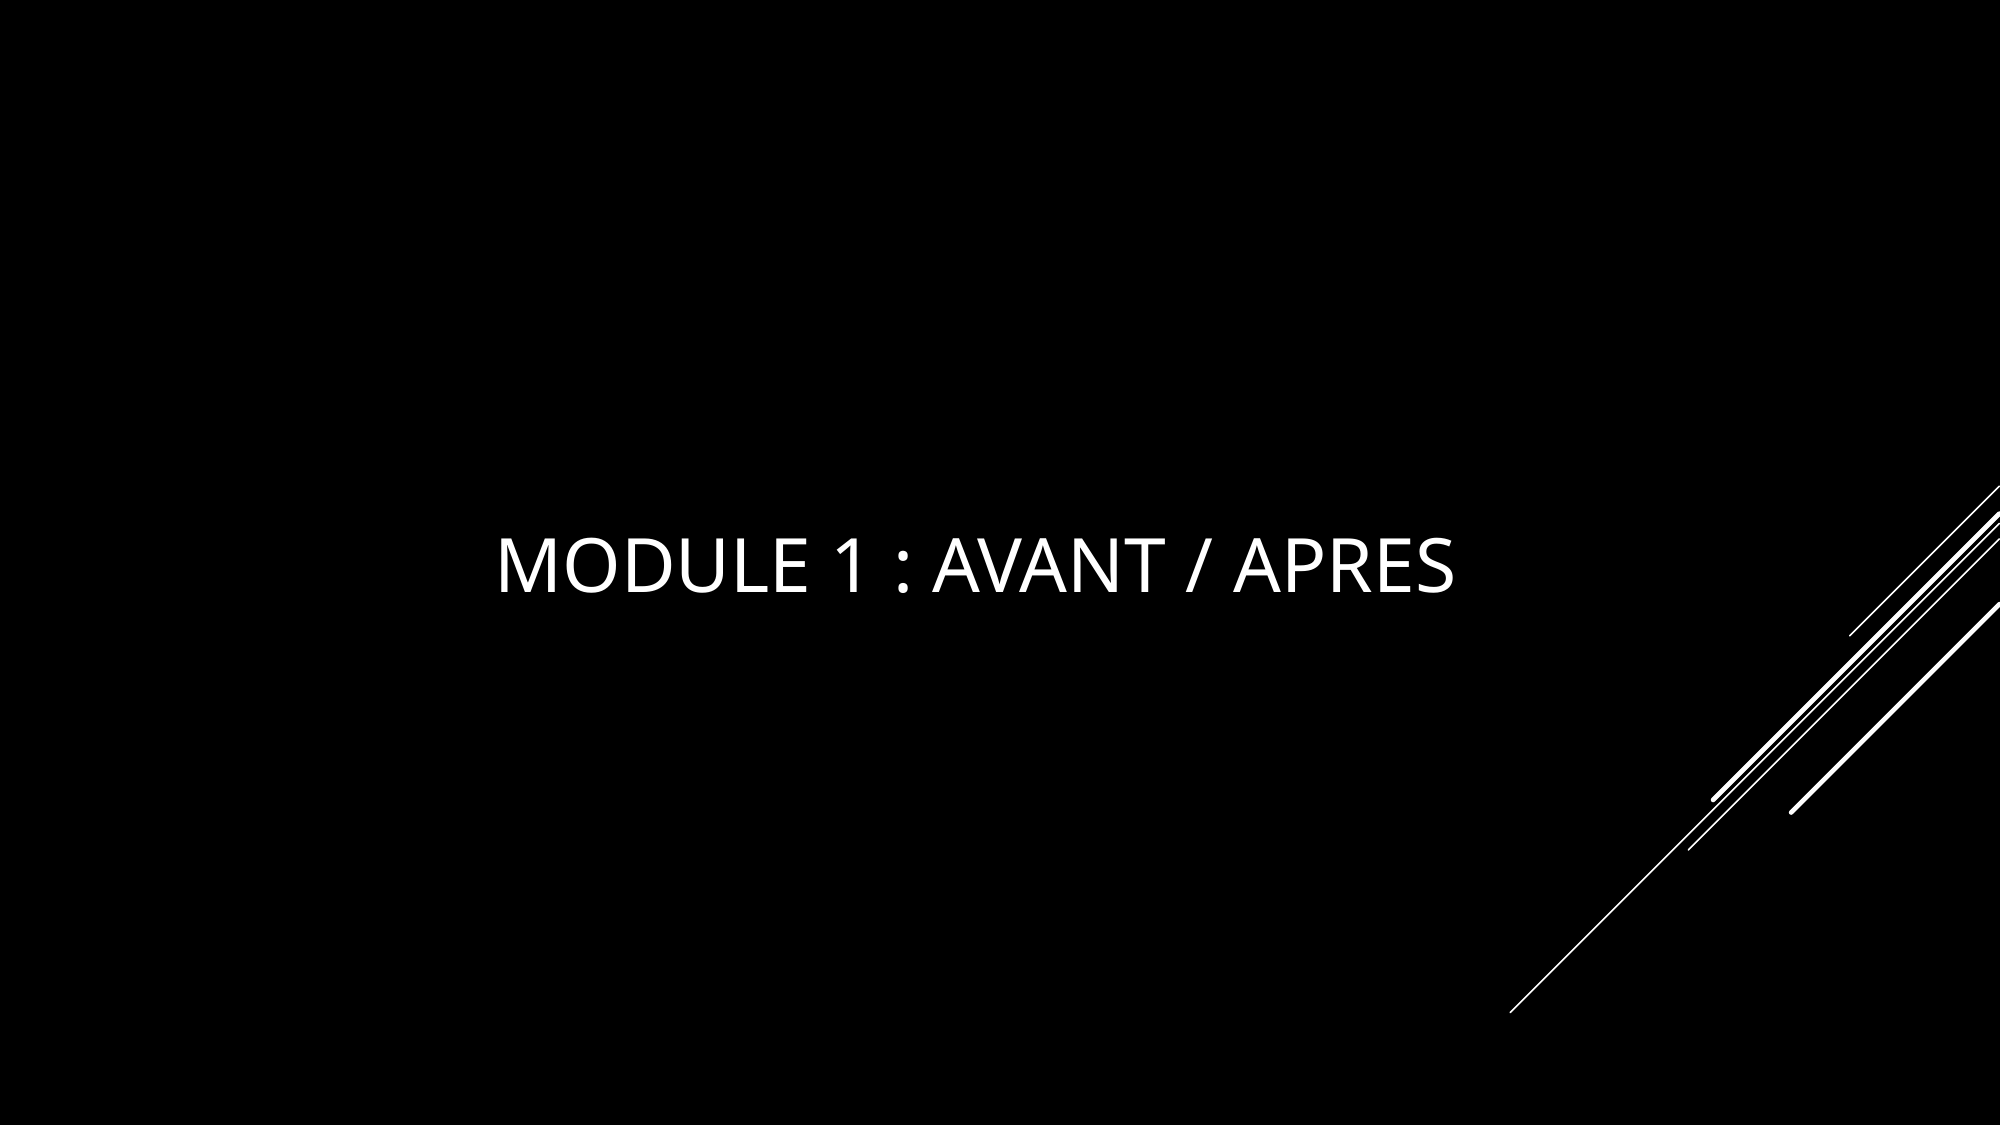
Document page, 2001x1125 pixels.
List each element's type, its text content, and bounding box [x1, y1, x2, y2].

title Module 1 : avant / apres [479, 438, 1521, 687]
